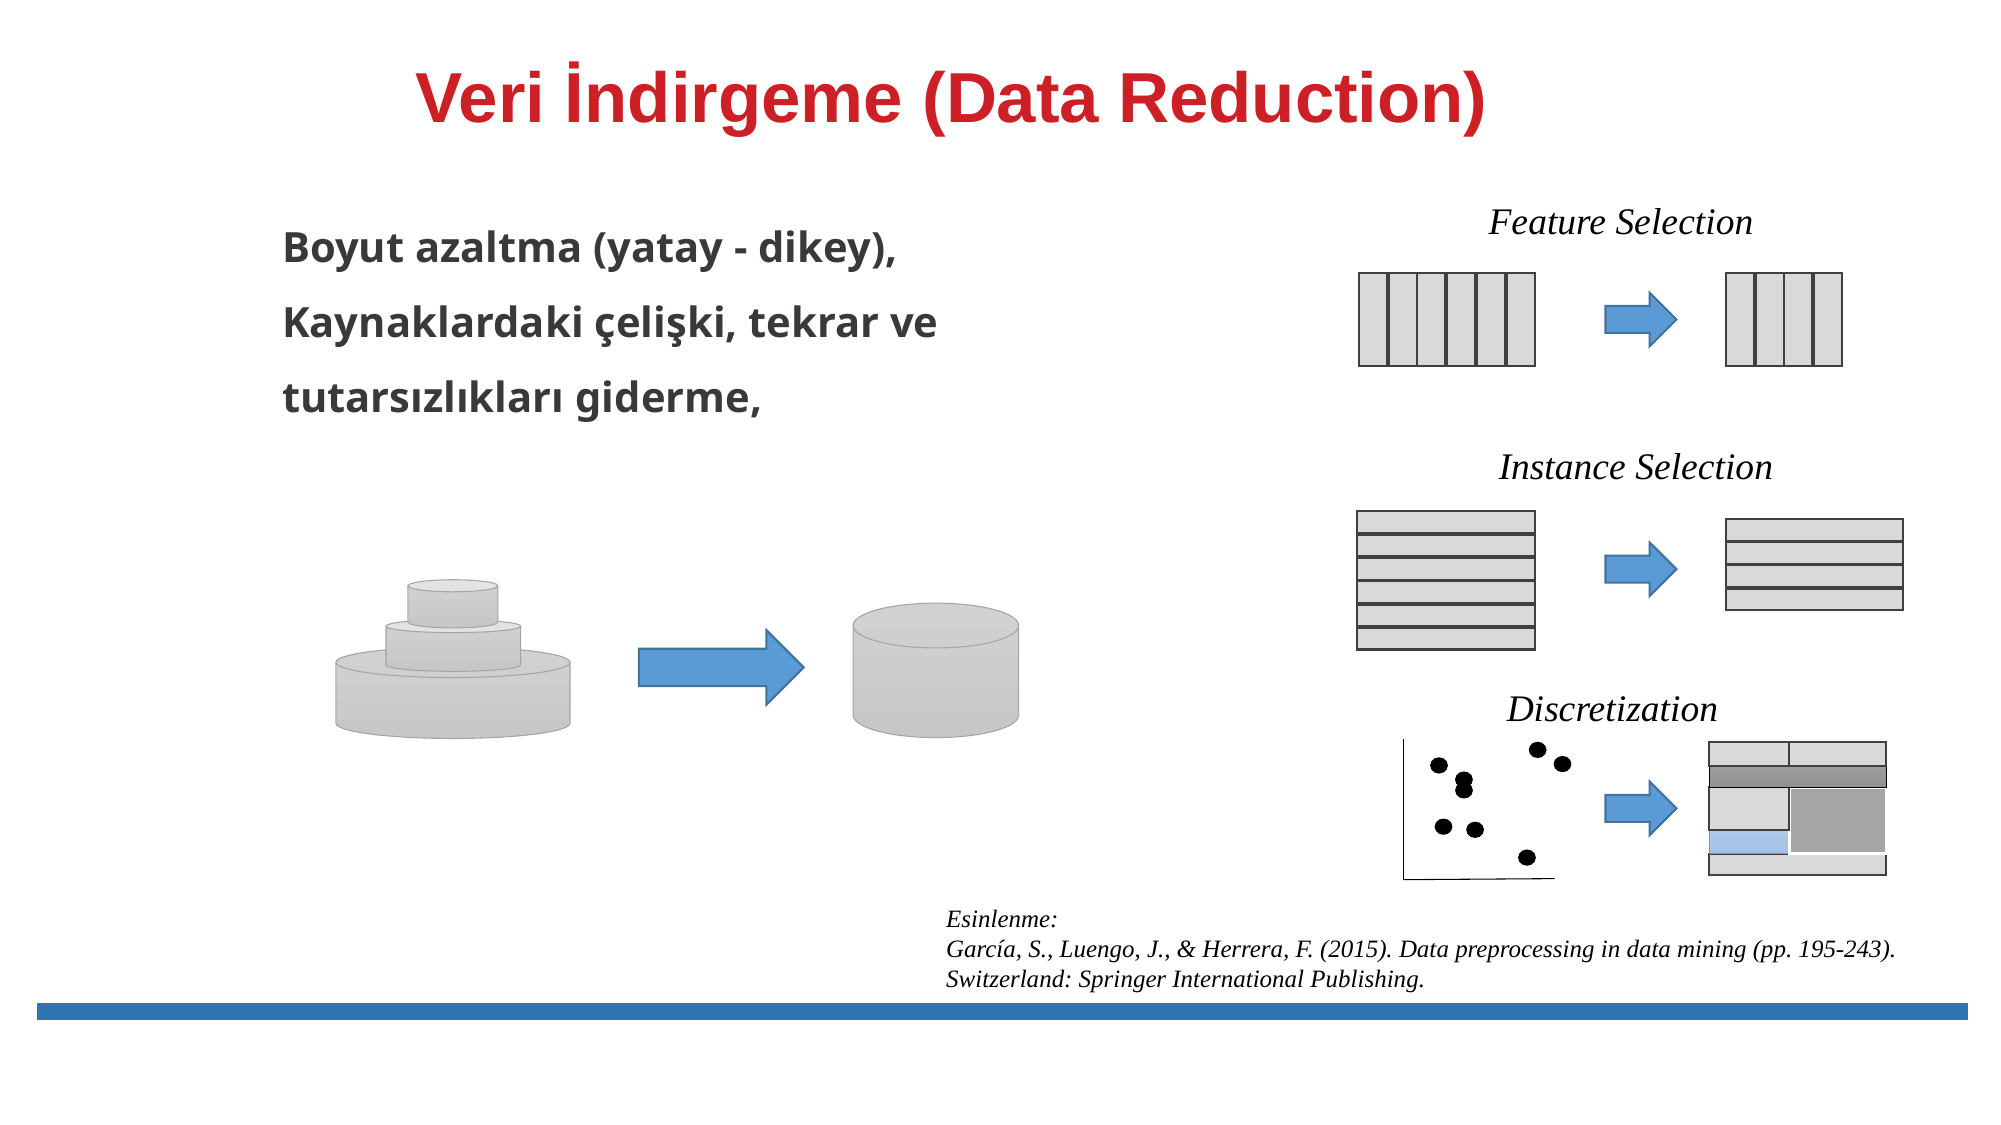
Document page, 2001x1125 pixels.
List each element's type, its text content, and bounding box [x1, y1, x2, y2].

text_box [1388, 272, 1416, 367]
text_box Discretization [1492, 676, 1734, 737]
text_box [1356, 510, 1536, 534]
text_box [1604, 539, 1678, 599]
text_box [1466, 821, 1485, 838]
text_box [1455, 771, 1473, 785]
text_box [1553, 755, 1572, 773]
text_box [852, 602, 1020, 739]
text_box [1788, 786, 1888, 855]
text_box [1506, 272, 1536, 367]
text_box [1788, 741, 1887, 767]
text_box [1813, 272, 1843, 367]
text_box [1455, 782, 1473, 799]
text_box [1518, 849, 1536, 866]
text_box [1358, 272, 1388, 367]
text_box [1708, 786, 1790, 831]
text_box [1528, 741, 1547, 759]
text_box [1356, 581, 1536, 604]
text_box [1604, 290, 1678, 349]
text_box [1356, 557, 1536, 581]
text_box Feature Selection [1473, 189, 1769, 250]
text_box [1430, 757, 1448, 774]
text_box [1725, 518, 1904, 542]
text_box [1446, 272, 1476, 367]
text_box [1356, 534, 1536, 557]
text_box Esinlenme: García, S., Luengo, J., & Herrera, F. (2015). Data preprocessing in data mining (pp. 195-243). Switzerland: Springer International Publishing. [931, 894, 1919, 1000]
text_box [1725, 565, 1904, 588]
text_box [1476, 272, 1506, 367]
text_box [1708, 741, 1788, 767]
text_box [637, 627, 806, 708]
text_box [335, 579, 570, 739]
text_box [1356, 627, 1536, 651]
text_box [1416, 272, 1446, 367]
text_box [1783, 272, 1813, 367]
text_box Boyut azaltma (yatay - dikey), Kaynaklardaki çelişki, tekrar ve tutarsızlıkları giderme, [267, 188, 1226, 429]
text_box [1709, 831, 1788, 854]
text_box [1356, 604, 1536, 627]
text_box [1708, 853, 1887, 876]
text_box [1725, 542, 1904, 565]
text_box [1434, 818, 1453, 835]
text_box [1604, 778, 1678, 838]
text_box [1709, 767, 1887, 788]
text_box Instance Selection [1483, 434, 1789, 495]
text_box [1755, 272, 1783, 367]
text_box [1725, 272, 1755, 367]
text_box [1725, 588, 1904, 611]
title Veri İndirgeme (Data Reduction) [202, 34, 1703, 145]
